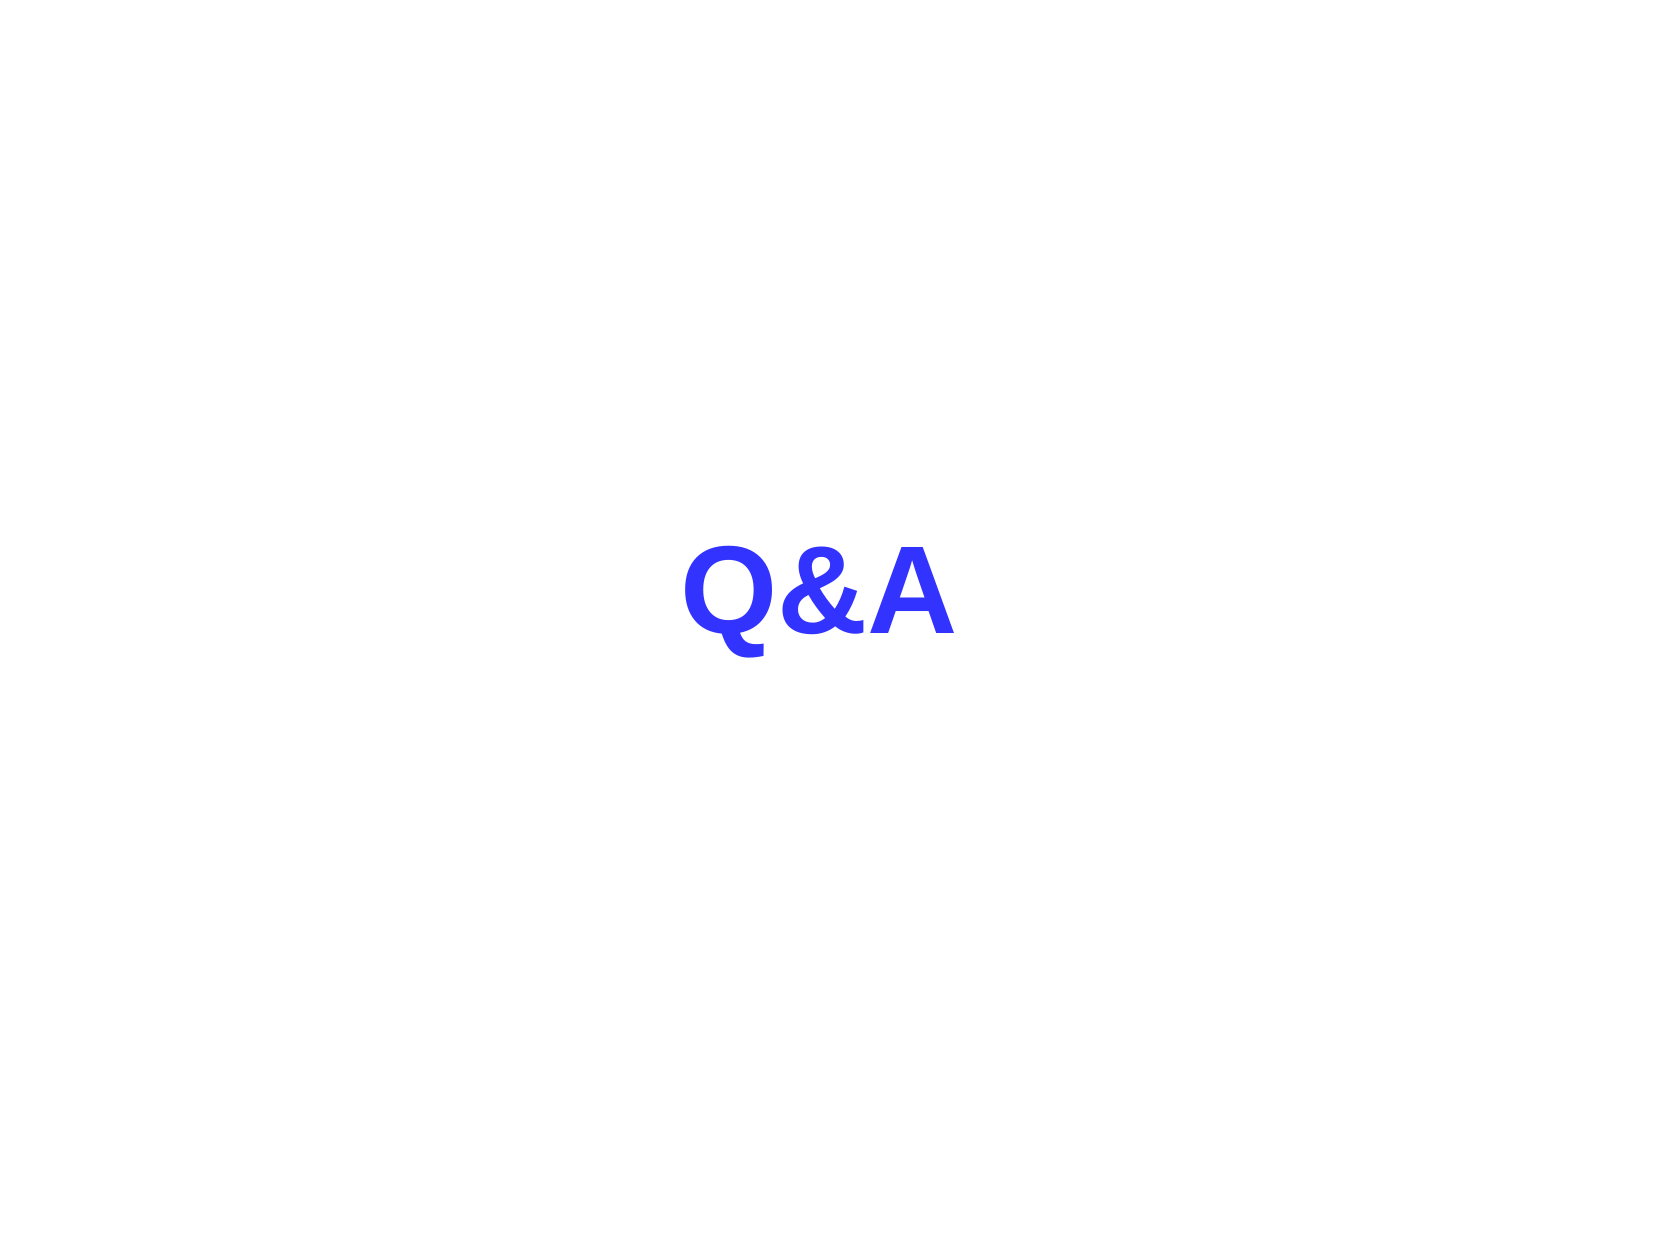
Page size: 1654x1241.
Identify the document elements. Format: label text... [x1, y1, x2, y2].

text_box Q&A [75, 479, 1564, 687]
